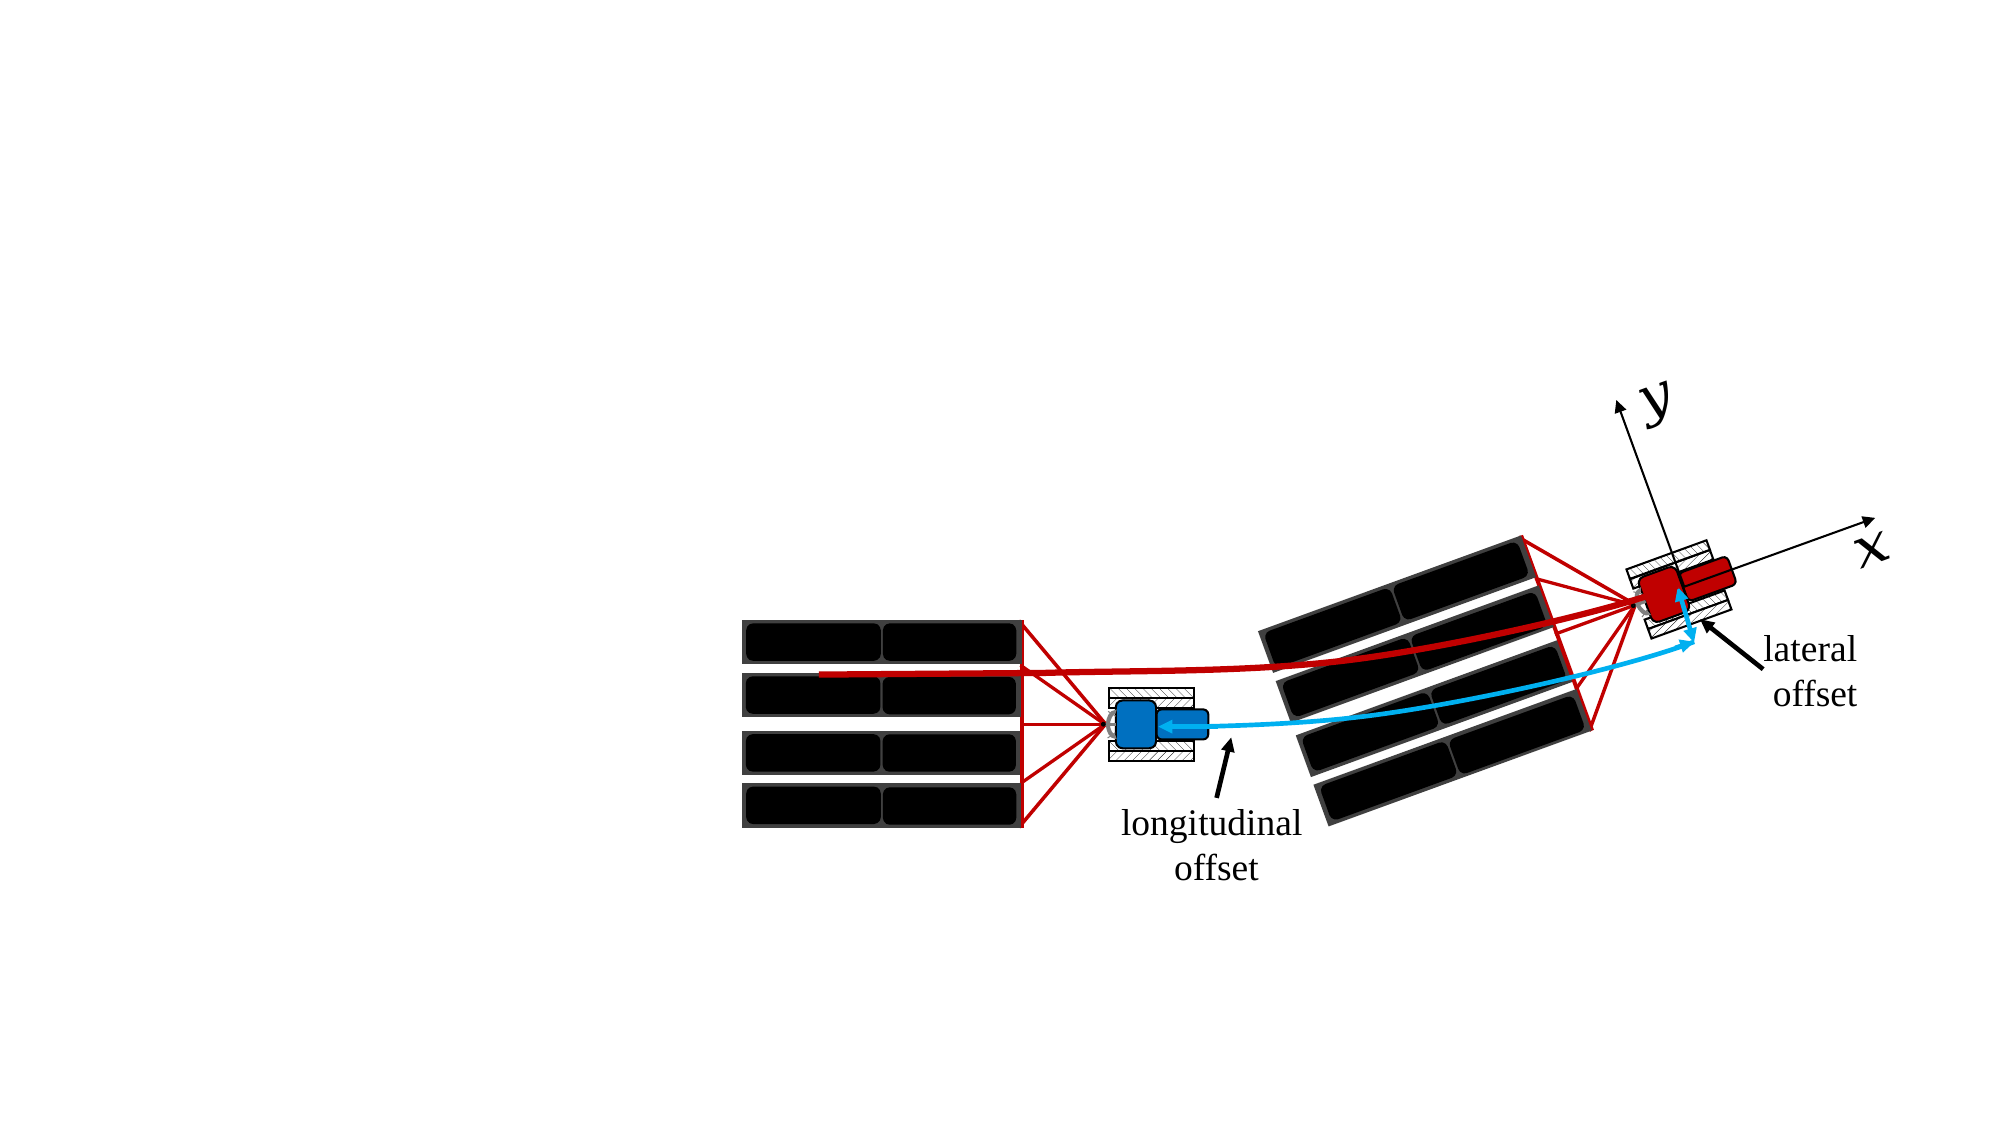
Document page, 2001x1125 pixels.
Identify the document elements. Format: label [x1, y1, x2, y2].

text_box [732, 404, 1893, 889]
